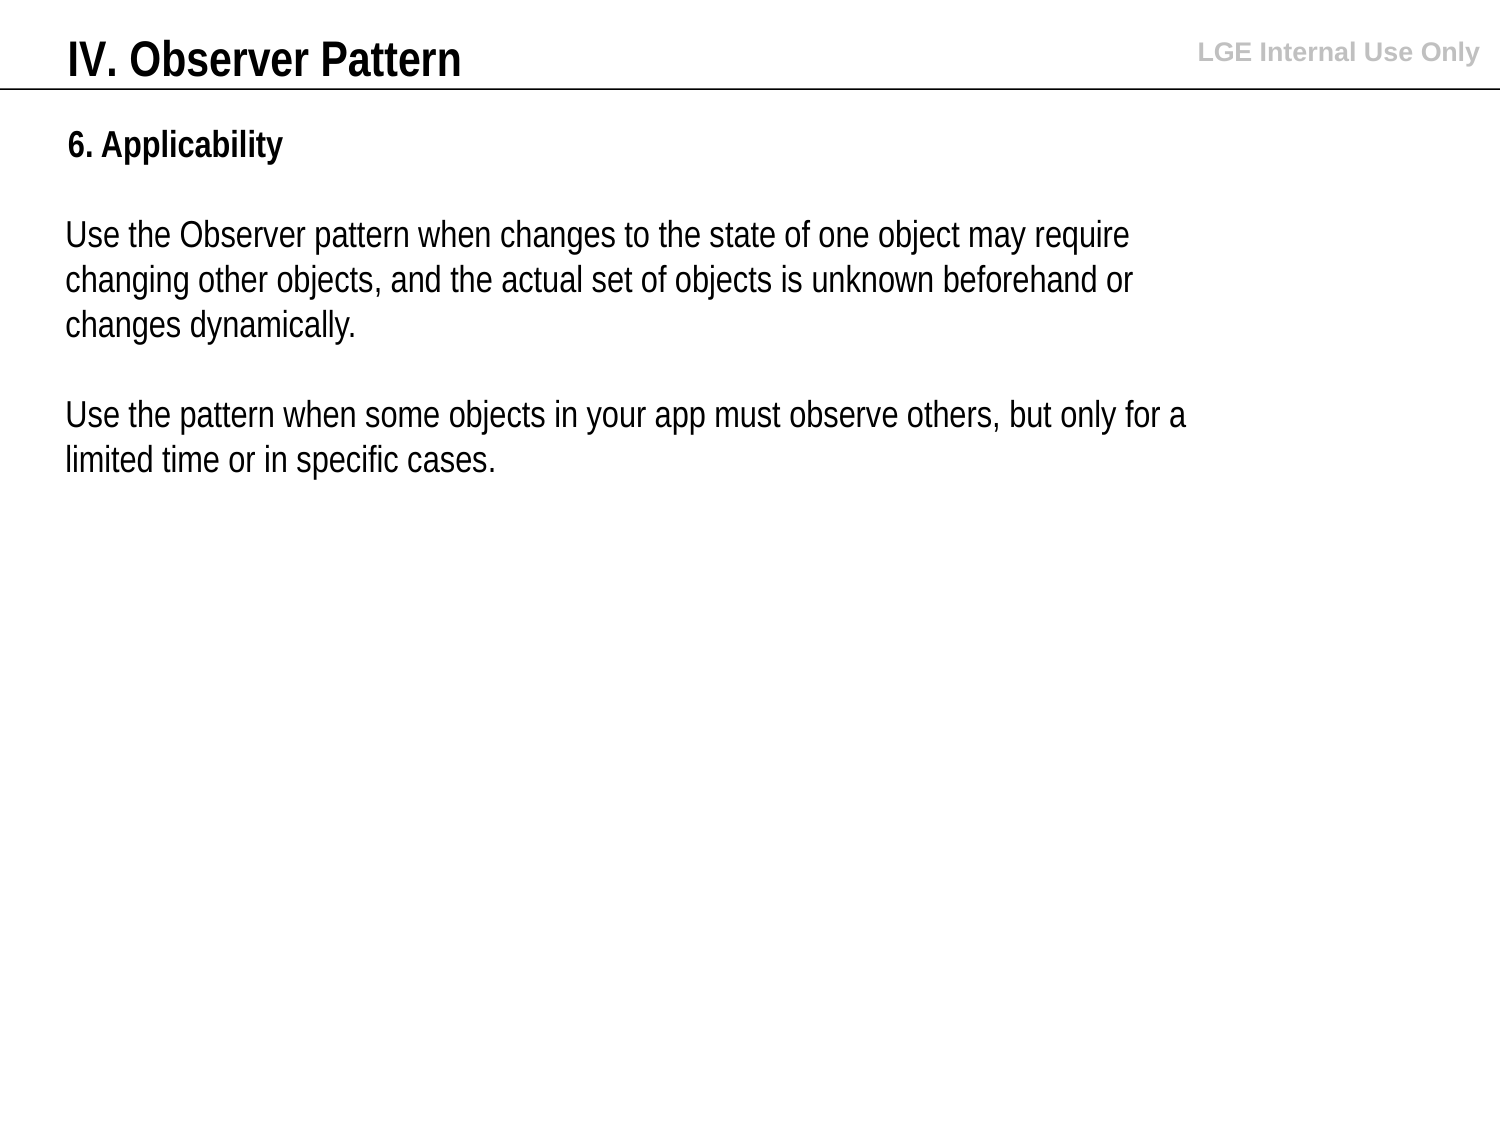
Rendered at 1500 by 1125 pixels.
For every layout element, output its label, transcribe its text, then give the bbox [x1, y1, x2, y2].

text_box Use the Observer pattern when changes to the state of one object may require changing other objects, and the actual set of objects is unknown beforehand or changes dynamically. Use the pattern when some objects in your app must observe others, but only for a limited time or in specific cases. [50, 203, 1226, 488]
text_box 6. Applicability [53, 121, 1419, 173]
text_box IV. Observer Pattern [53, 19, 1146, 94]
